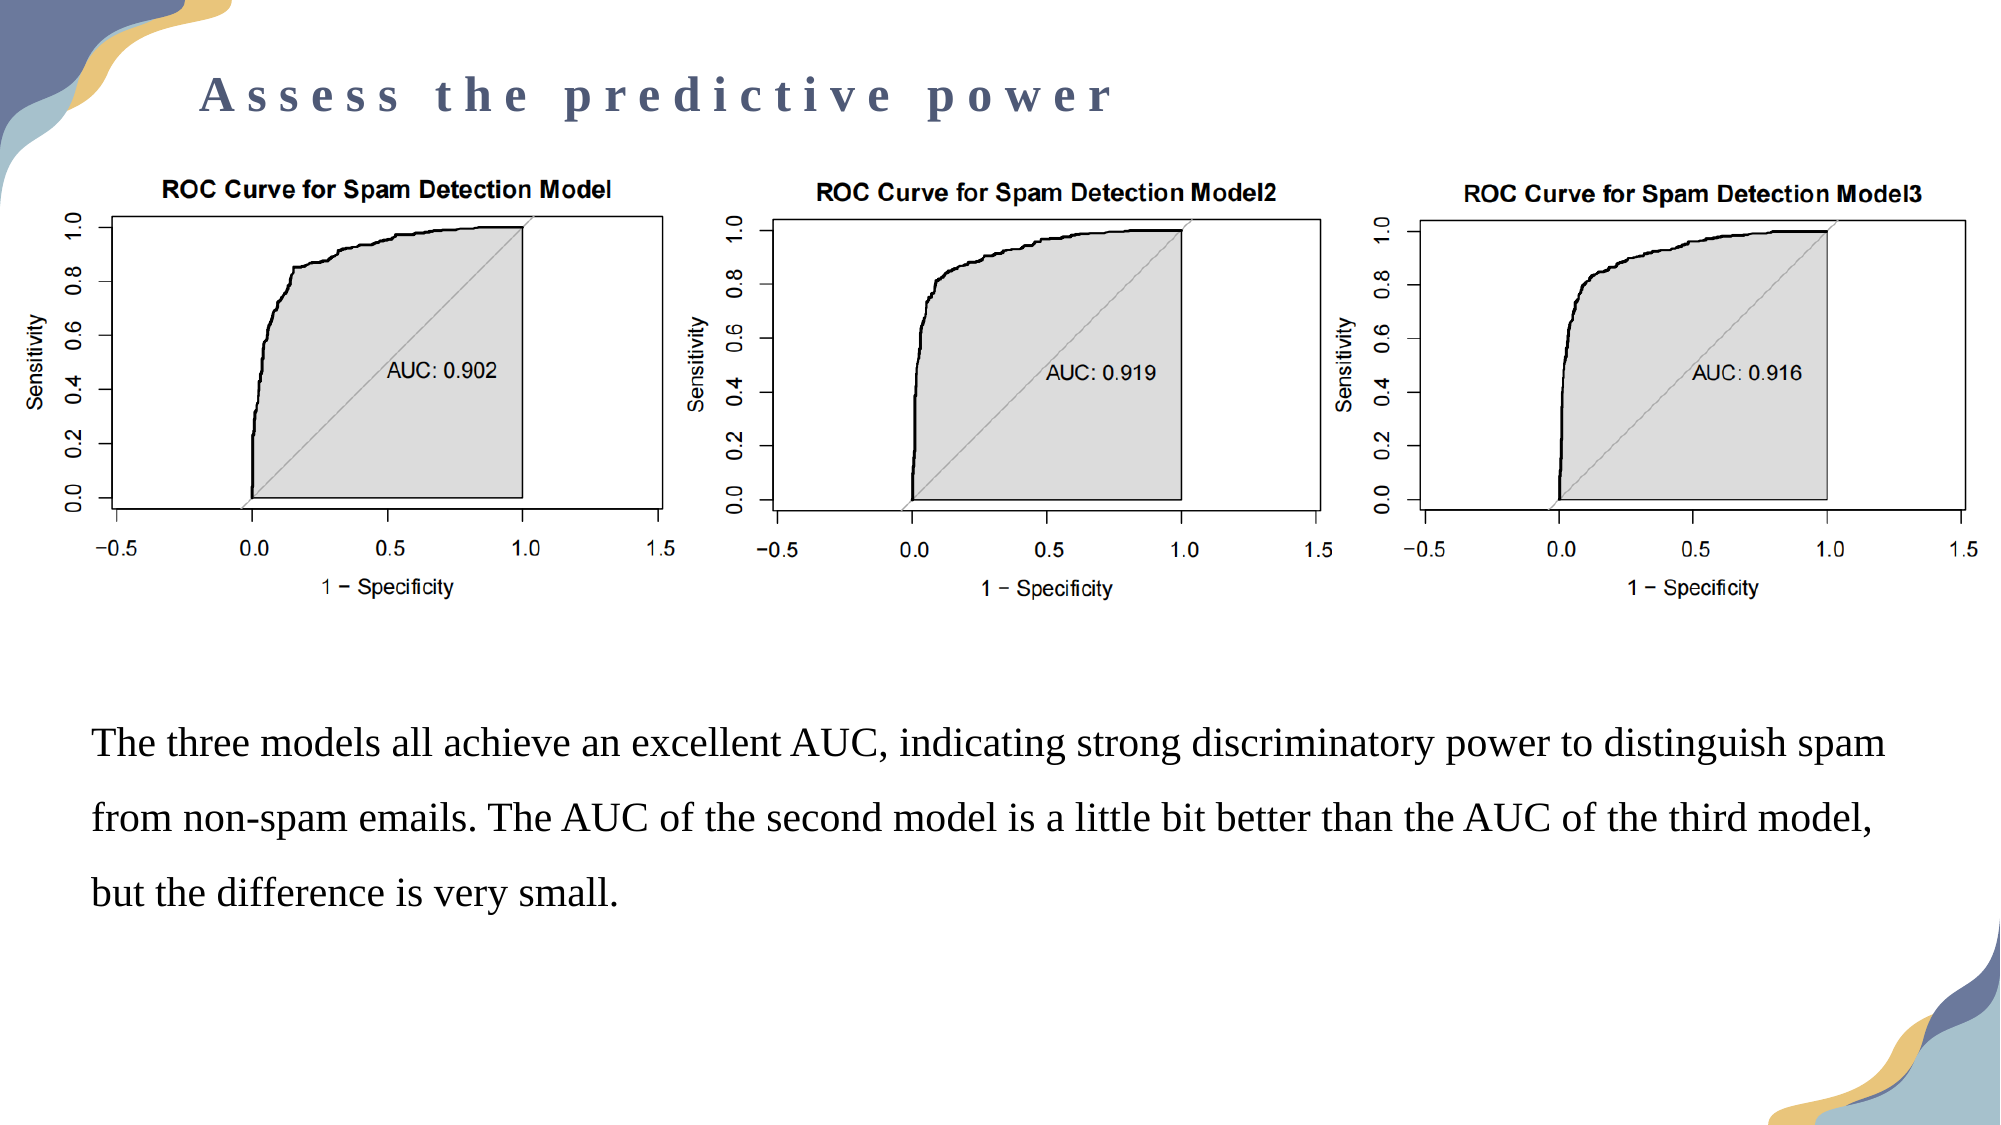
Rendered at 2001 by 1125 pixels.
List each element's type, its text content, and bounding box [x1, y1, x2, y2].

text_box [0, 0, 232, 207]
text_box Assess the predictive power [232, 53, 1262, 129]
picture [11, 167, 1988, 609]
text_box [1768, 918, 2000, 1125]
text_box The three models all achieve an excellent AUC, indicating strong discriminatory power to distinguish spam from non-spam emails. The AUC of the second model is a little bit better than the AUC of the third model, but the difference is very small. [76, 682, 1924, 923]
